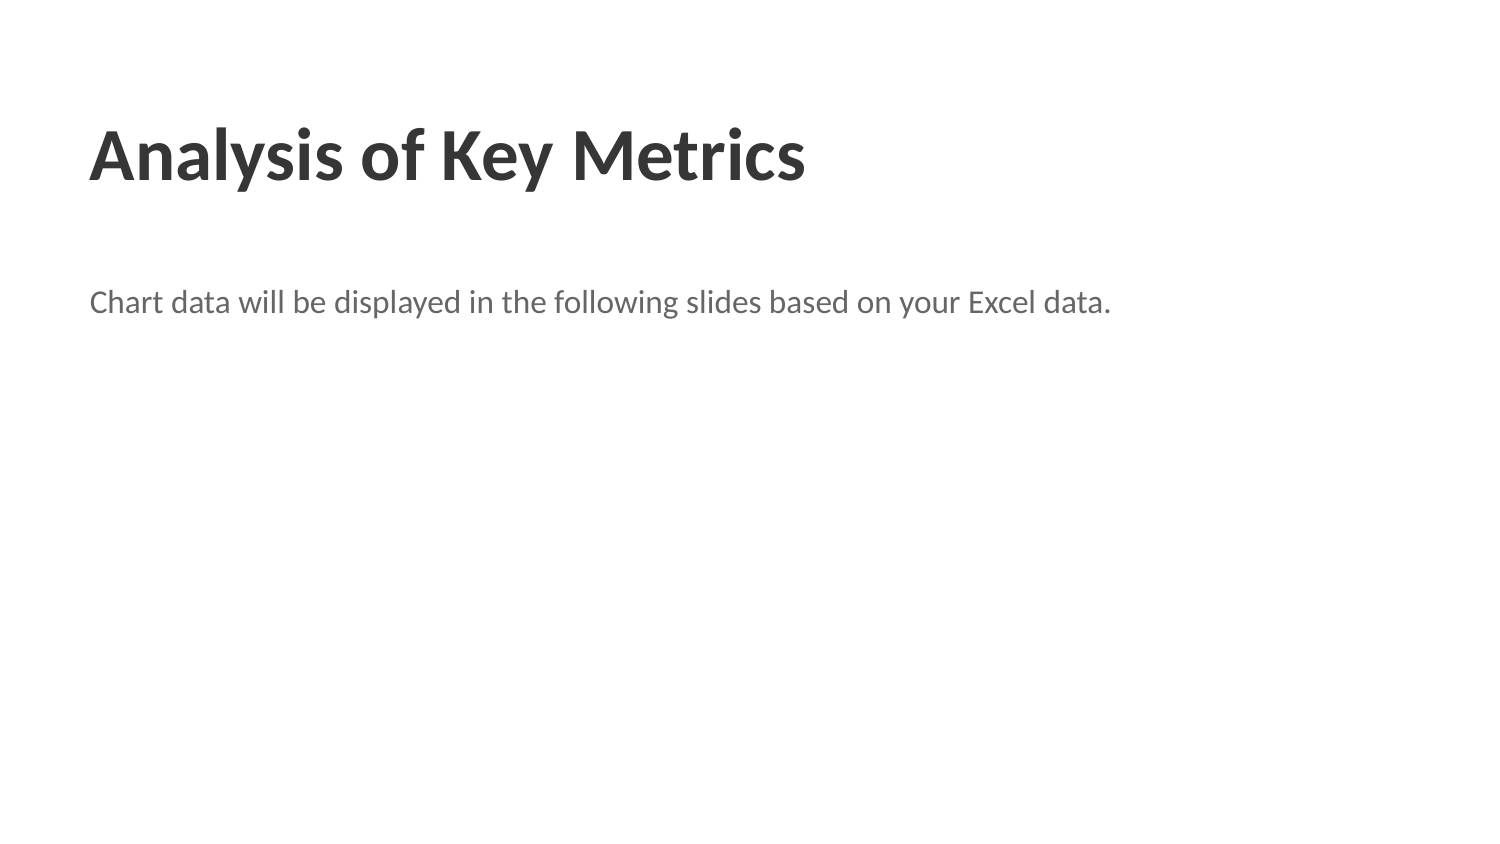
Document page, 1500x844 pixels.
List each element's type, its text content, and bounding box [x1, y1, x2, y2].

text_box Analysis of Key Metrics [74, 74, 1425, 224]
text_box Chart data will be displayed in the following slides based on your Excel data. [74, 224, 1425, 375]
